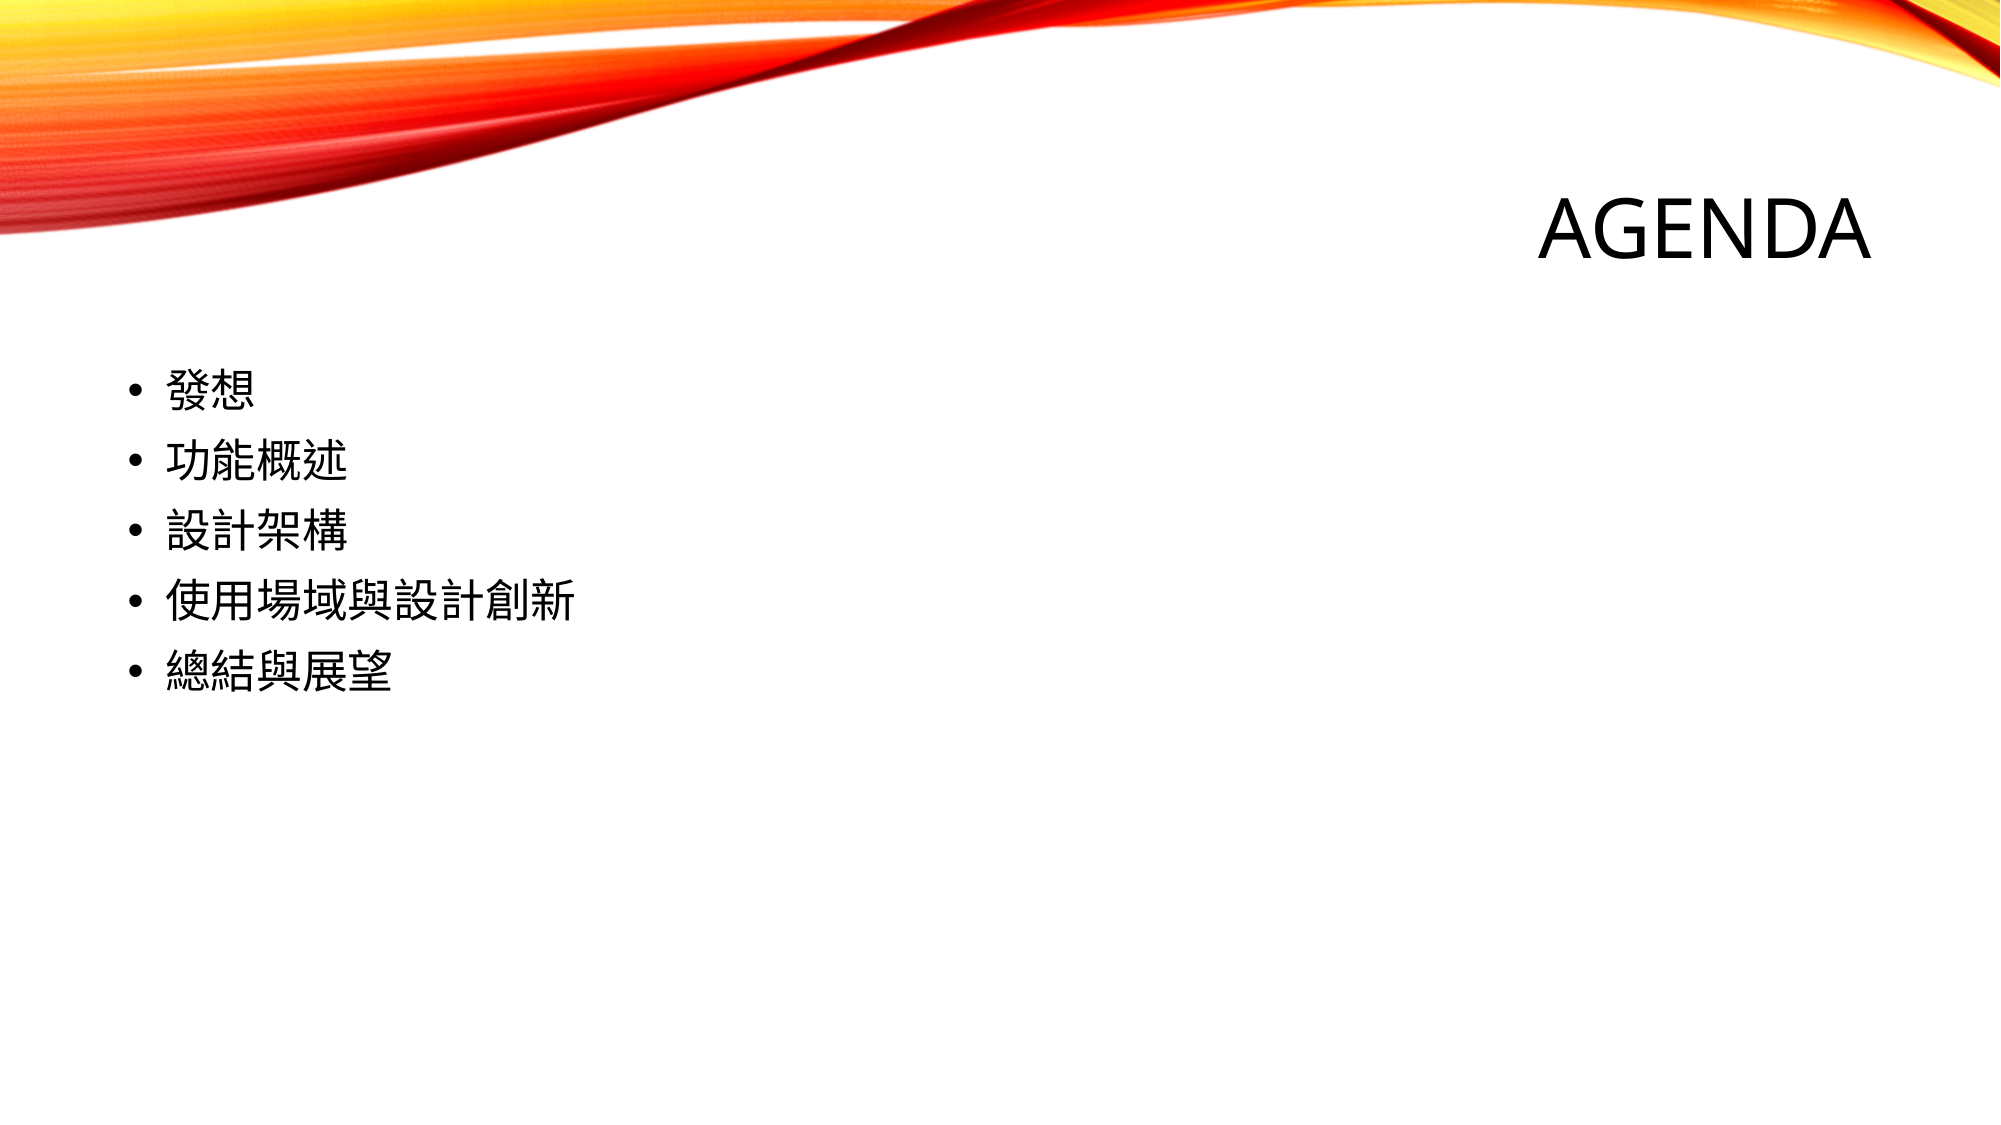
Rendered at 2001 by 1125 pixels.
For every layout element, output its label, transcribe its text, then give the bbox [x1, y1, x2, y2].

picture [0, 0, 2000, 237]
list 發想 功能概述 設計架構 使用場域與設計創新 總結與展望 [112, 360, 1888, 1021]
title Agenda [474, 125, 1888, 338]
